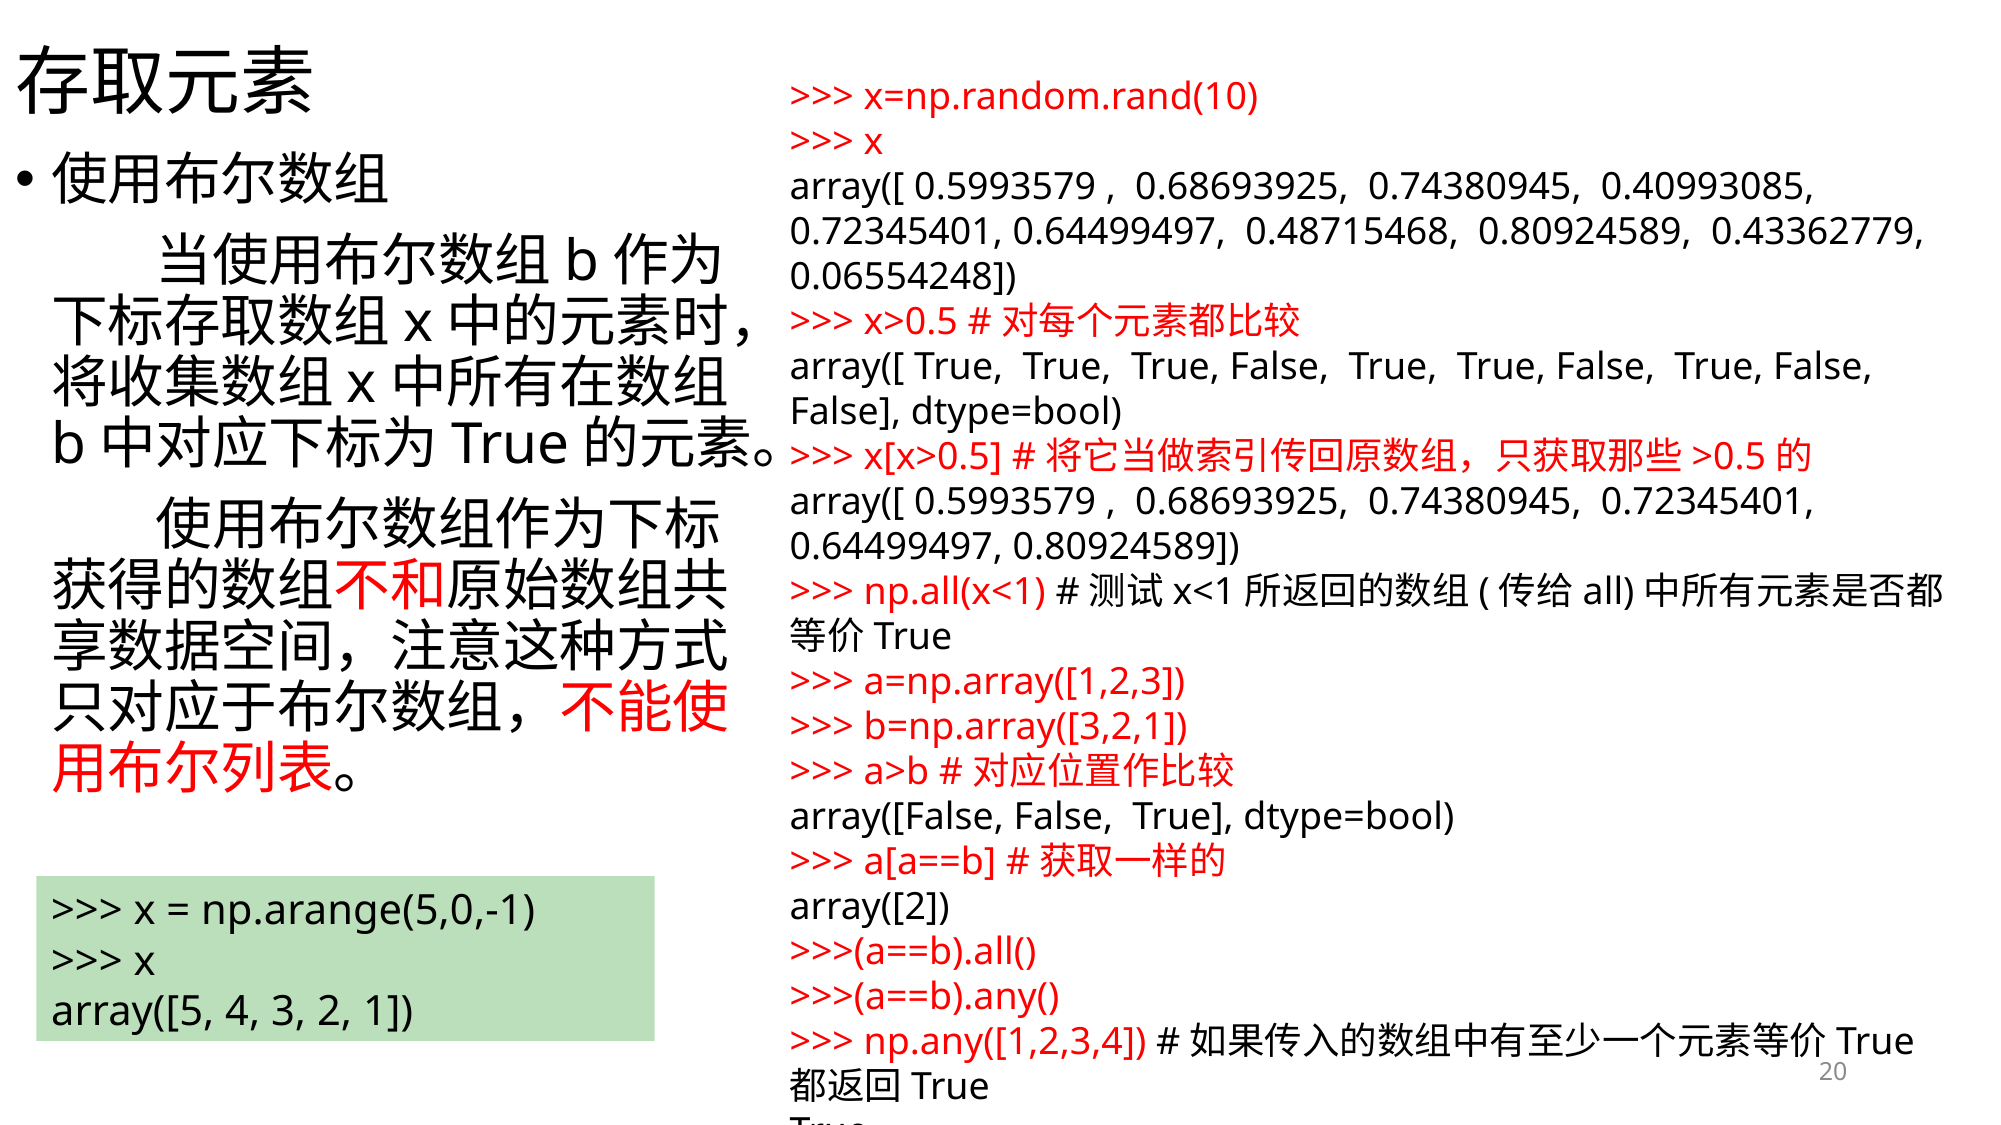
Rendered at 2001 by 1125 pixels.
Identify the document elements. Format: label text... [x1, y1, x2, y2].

text_box >>> x=np.random.rand(10) >>> x array([ 0.5993579 , 0.68693925, 0.74380945, 0.40993085, 0.72345401, 0.64499497, 0.48715468, 0.80924589, 0.43362779, 0.06554248]) >>> x>0.5 #对每个元素都比较 array([ True, True, True, False, True, True, False, True, False, False], dtype=bool) >>> x[x>0.5] #将它当做索引传回原数组，只获取那些>0.5的 array([ 0.5993579 , 0.68693925, 0.74380945, 0.72345401, 0.64499497, 0.80924589]) >>> np.all(x<1) #测试x<1所返回的数组(传给all)中所有元素是否都等价True >>> a=np.array([1,2,3]) >>> b=np.array([3,2,1]) >>> a>b #对应位置作比较 array([False, False, True], dtype=bool) >>> a[a==b] #获取一样的 array([2]) >>>(a==b).all() >>>(a==b).any() >>> np.any([1,2,3,4]) #如果传入的数组中有至少一个元素等价True都返回True True [774, 64, 1962, 1125]
list 使用布尔数组 当使用布尔数组b作为下标存取数组x中的元素时，将收集数组x中所有在数组b中对应下标为True的元素。 使用布尔数组作为下标获得的数组不和原始数组共享数据空间，注意这种方式只对应于布尔数组，不能使用布尔列表。 [0, 142, 774, 857]
text_box >>> x = np.arange(5,0,-1) >>> x array([5, 4, 3, 2, 1]) [36, 876, 655, 1041]
title 存取元素 [0, 0, 1725, 142]
